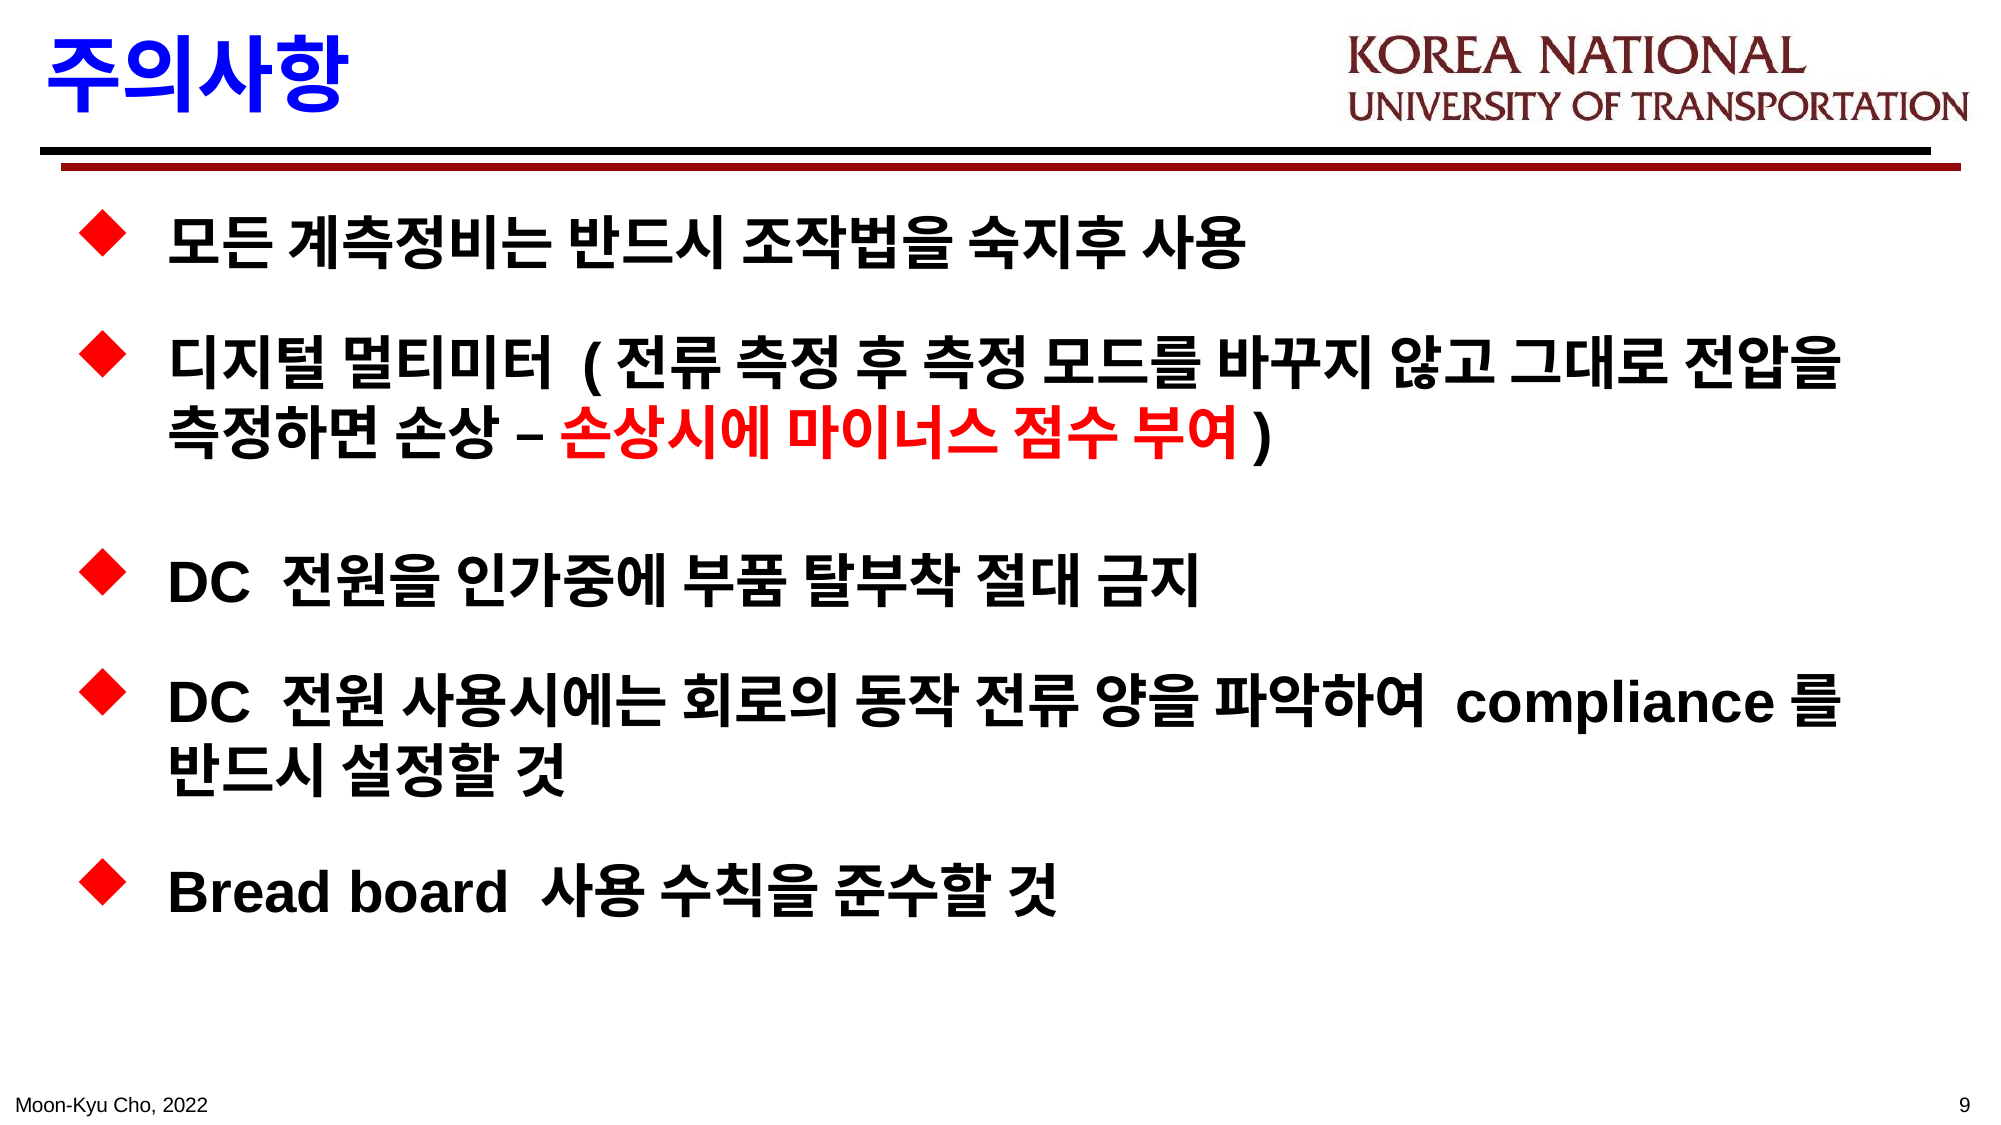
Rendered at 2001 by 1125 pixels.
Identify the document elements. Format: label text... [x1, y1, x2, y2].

slide_number 10 [1952, 1091, 1989, 1125]
text_box 모든 계측정비는 반드시 조작법을 숙지후 사용 디지털 멀티미터 (전류 측정 후 측정 모드를 바꾸지 않고 그대로 전압을 측정하면 손상 – 손상시에 마이너스 점수 부여) DC 전원을 인가중에 부품 탈부착 절대 금지 DC 전원 사용시에는 회로의 동작 전류 양을 파악하여 compliance를 반드시 설정할 것 Bread board 사용 수칙을 준수할 것 [71, 203, 1987, 925]
title 주의사항 [42, 20, 381, 211]
footer Moon-Kyu Cho, 2022 [12, 1091, 213, 1125]
picture [1340, 21, 1978, 122]
